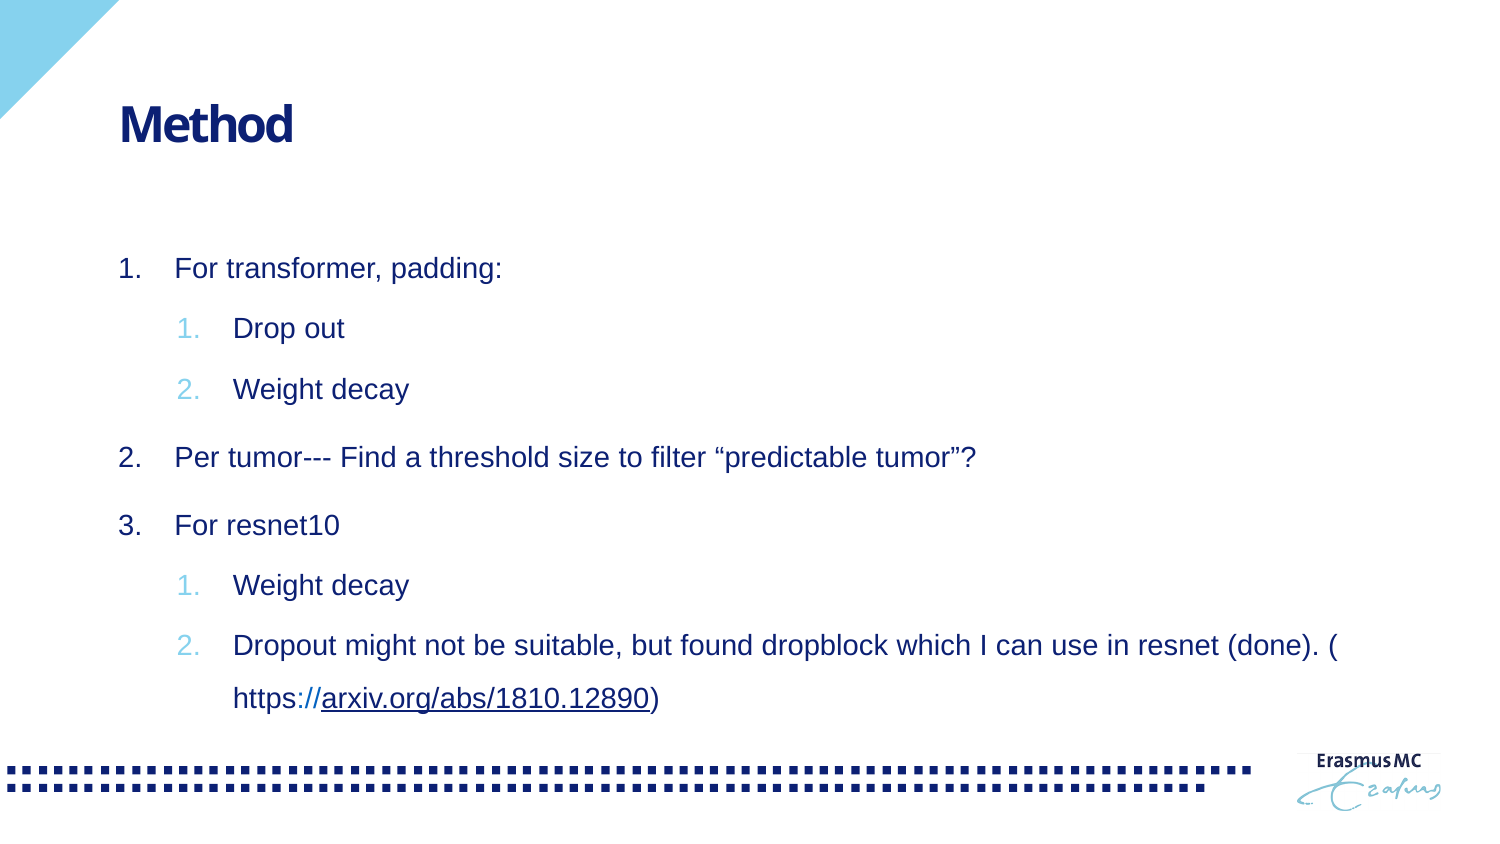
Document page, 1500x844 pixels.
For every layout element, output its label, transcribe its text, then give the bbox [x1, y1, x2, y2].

list For transformer, padding: Drop out Weight decay Per tumor--- Find a threshold size to filter “predictable tumor”? For resnet10 Weight decay Dropout might not be suitable, but found dropblock which I can use in resnet (done). (https://arxiv.org/abs/1810.12890) [103, 224, 1397, 760]
title Method [103, 44, 1397, 208]
picture [1297, 753, 1441, 811]
